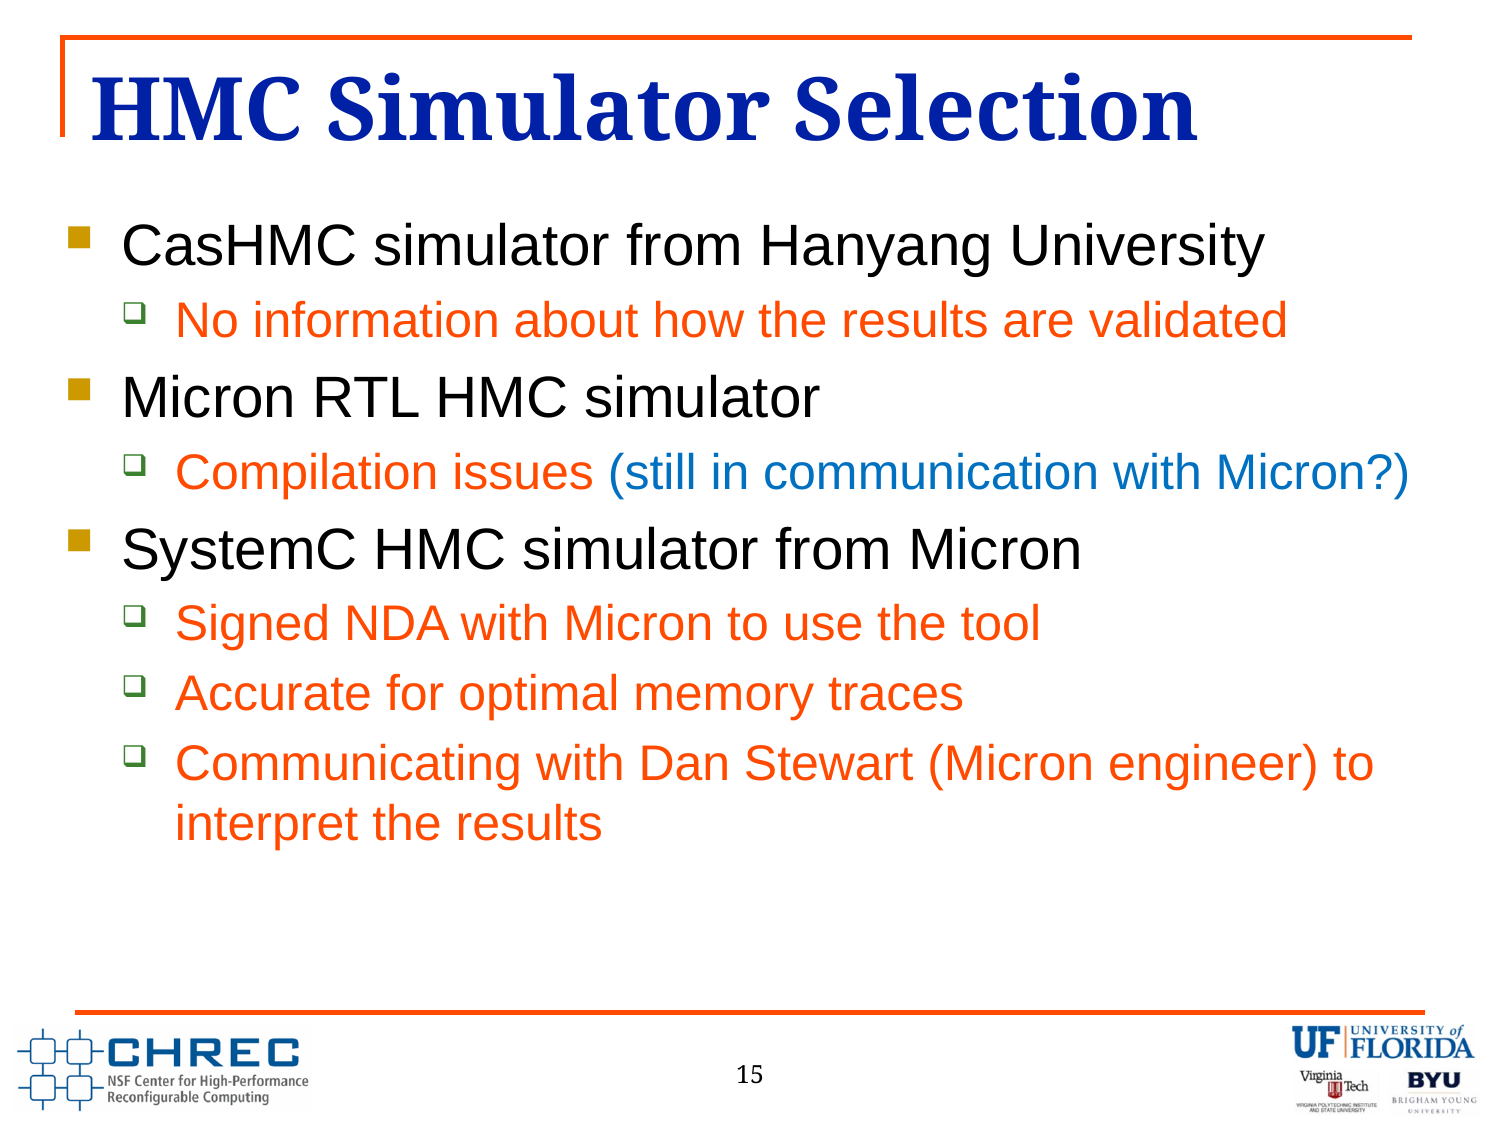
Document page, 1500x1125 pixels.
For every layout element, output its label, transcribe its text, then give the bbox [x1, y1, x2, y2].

picture [1287, 1021, 1485, 1117]
title HMC Simulator Selection [74, 45, 1426, 199]
picture [12, 1026, 313, 1112]
list CasHMC simulator from Hanyang University No information about how the results are validated Micron RTL HMC simulator Compilation issues (still in communication with Micron?) SystemC HMC simulator from Micron Signed NDA with Micron to use the tool Accurate for optimal memory traces Communicating with Dan Stewart (Micron engineer) to interpret the results [49, 199, 1451, 1006]
slide_number 15 [599, 1024, 901, 1101]
